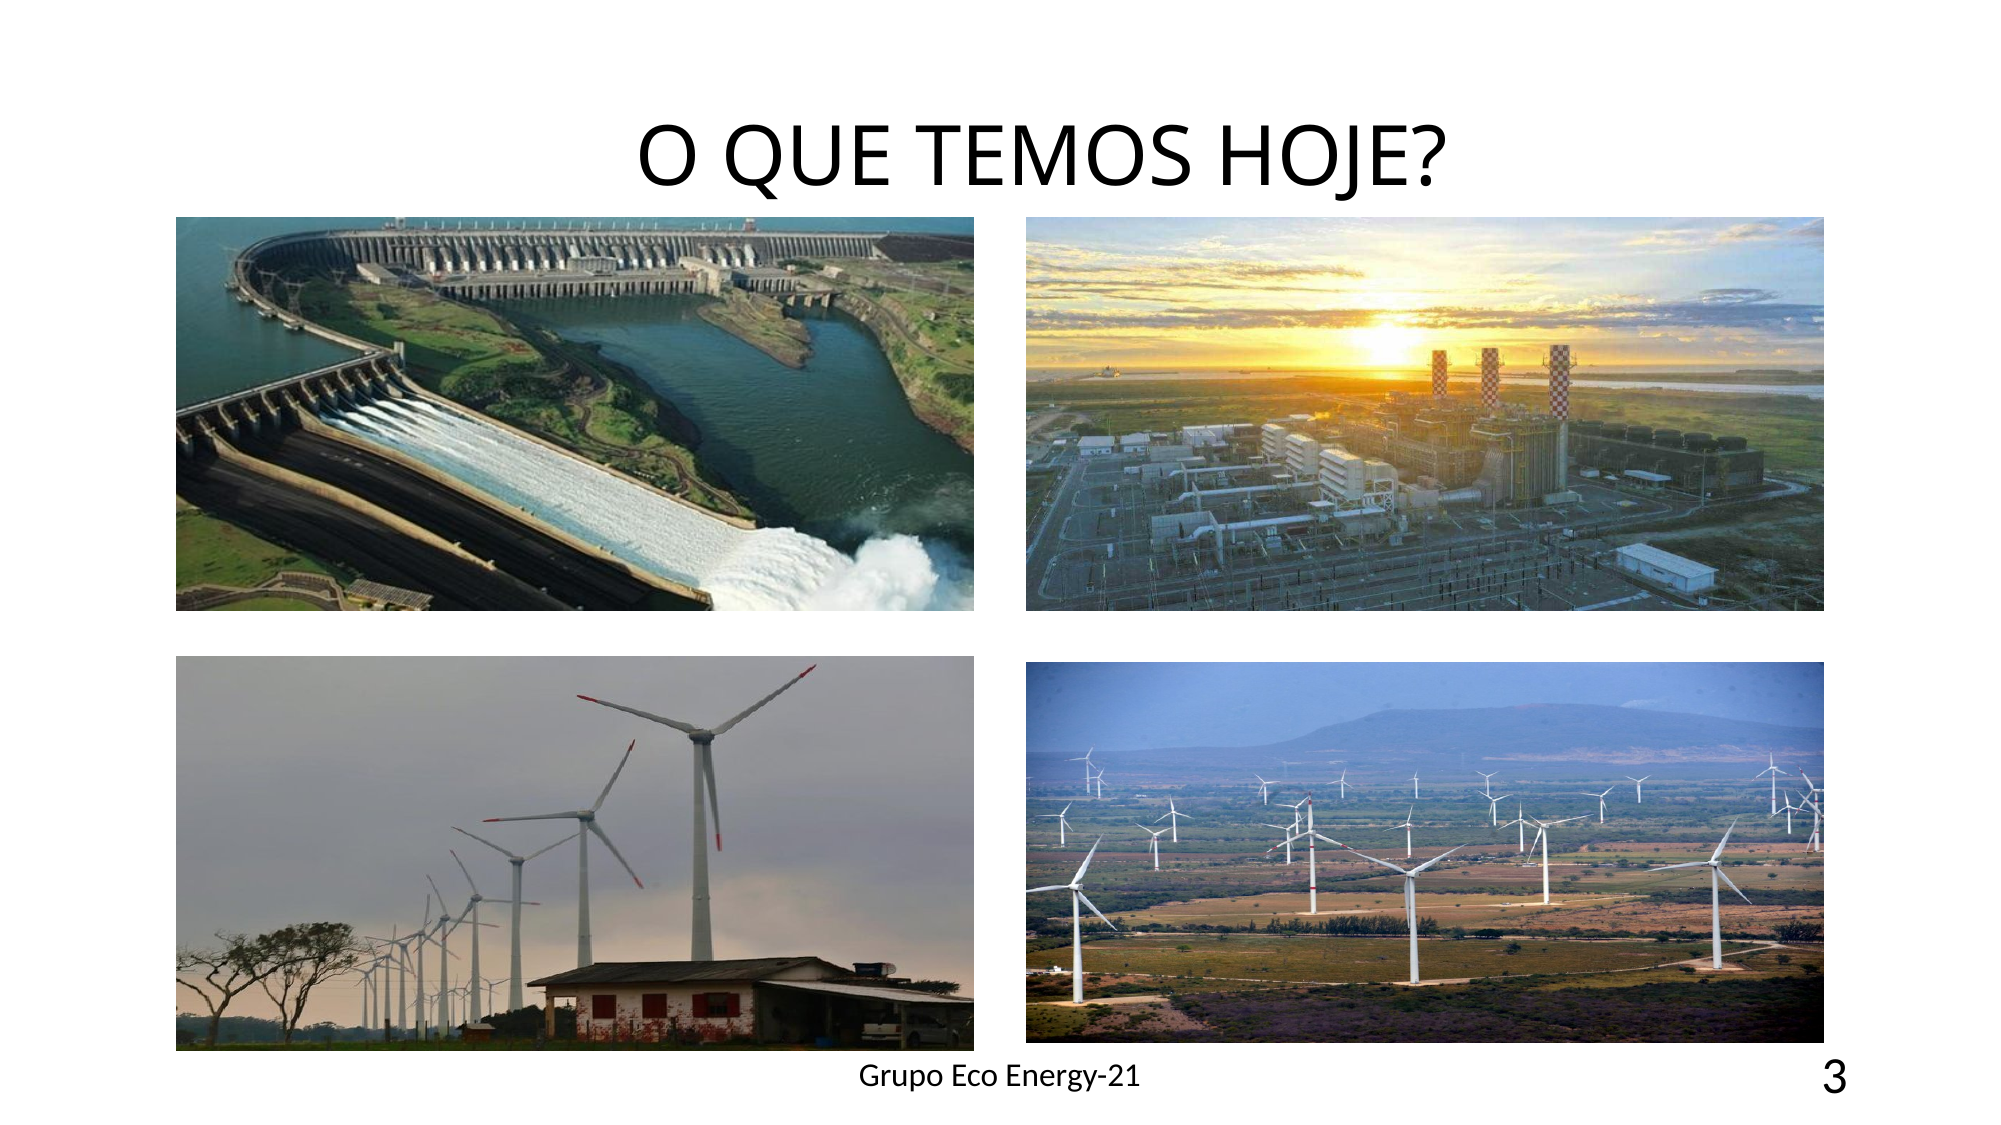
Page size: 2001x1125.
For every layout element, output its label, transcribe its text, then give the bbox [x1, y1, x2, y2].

footer Grupo Eco Energy-21 [662, 1042, 1338, 1103]
picture [1026, 217, 1824, 612]
picture [176, 217, 974, 612]
slide_number 3 [1412, 1042, 1863, 1103]
text_box O QUE TEMOS HOJE? [204, 34, 1879, 270]
picture [176, 656, 974, 1051]
picture [1026, 662, 1824, 1043]
